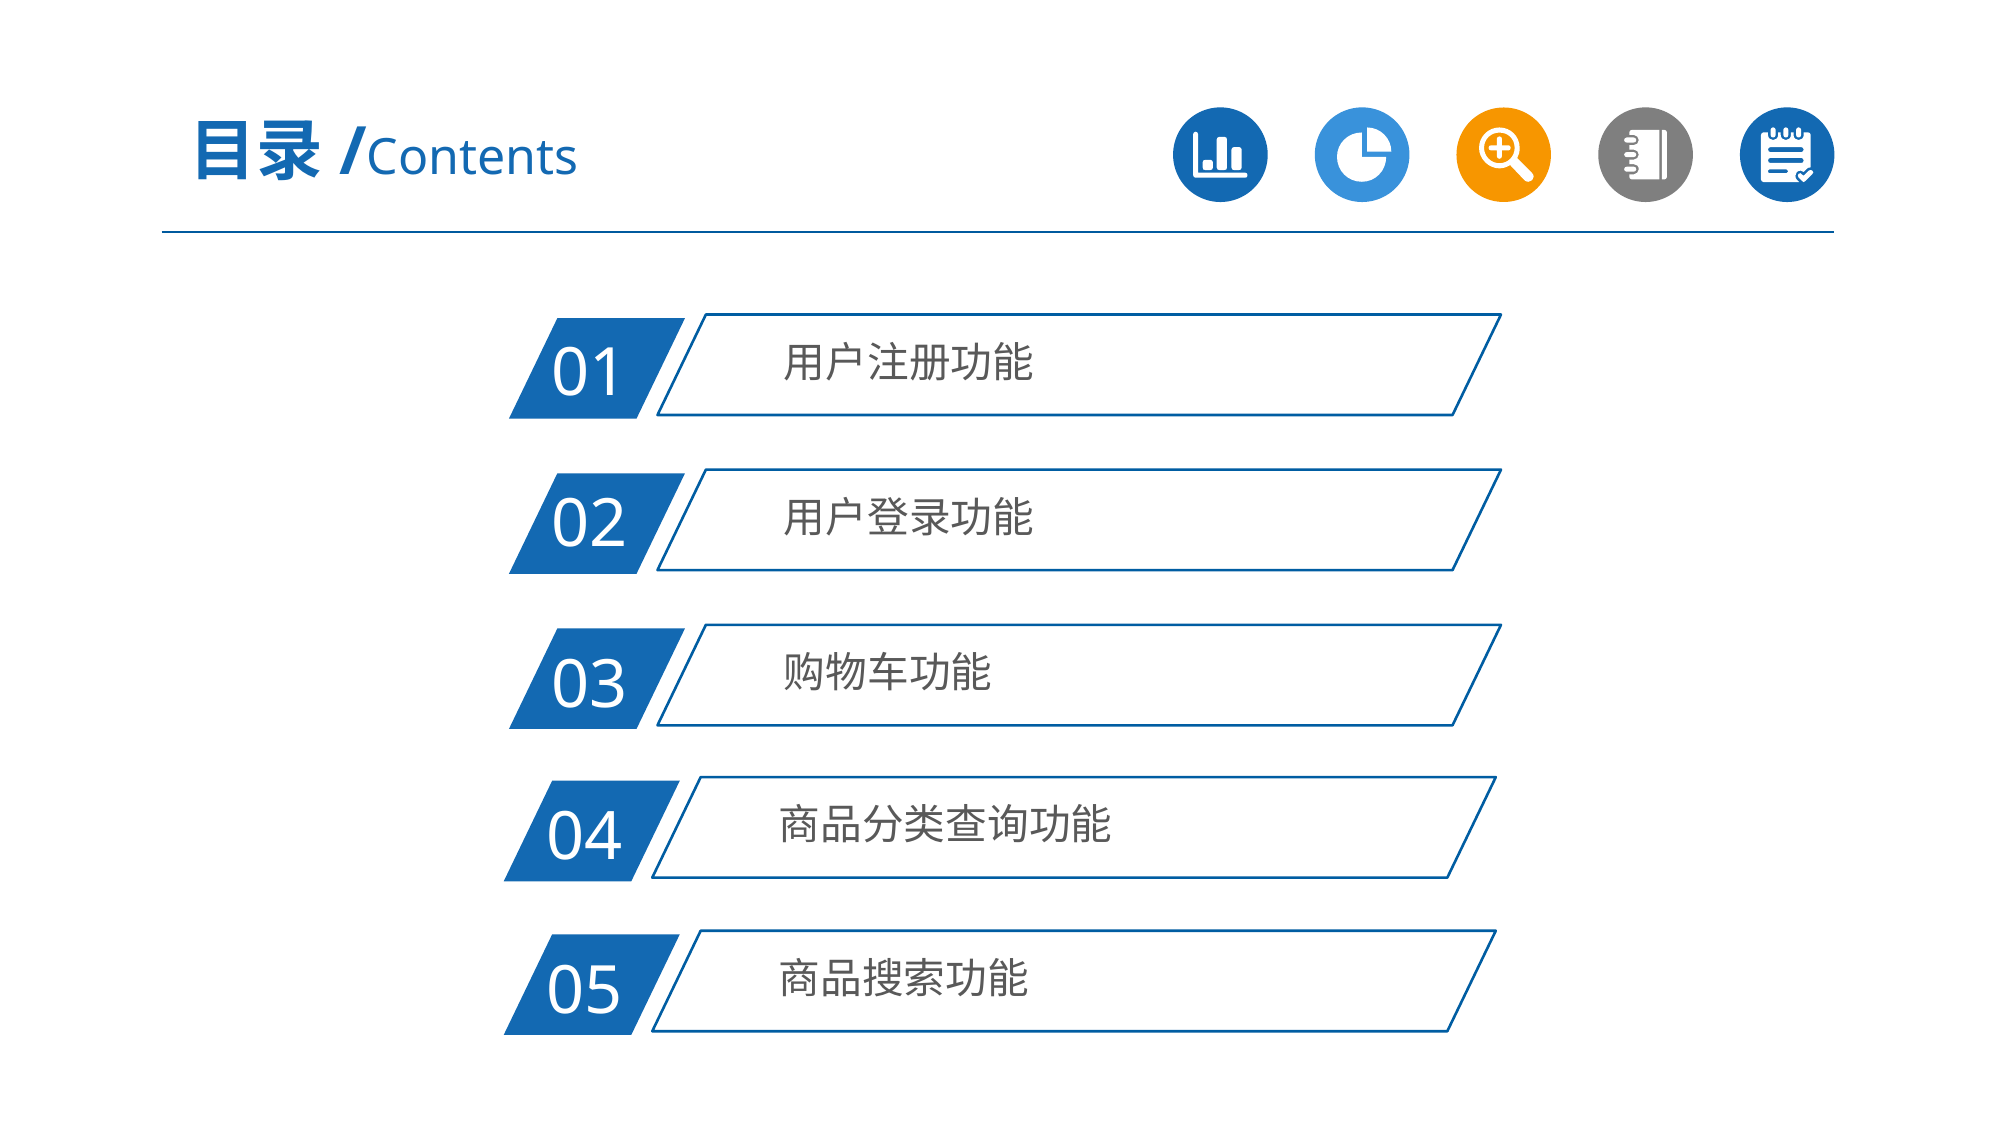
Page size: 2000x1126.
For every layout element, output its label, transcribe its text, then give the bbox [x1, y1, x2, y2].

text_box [508, 314, 1502, 419]
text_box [503, 776, 1497, 882]
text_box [508, 624, 1502, 730]
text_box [503, 930, 1497, 1036]
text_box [508, 469, 1502, 574]
text_box 目录/Contents [137, 93, 631, 203]
